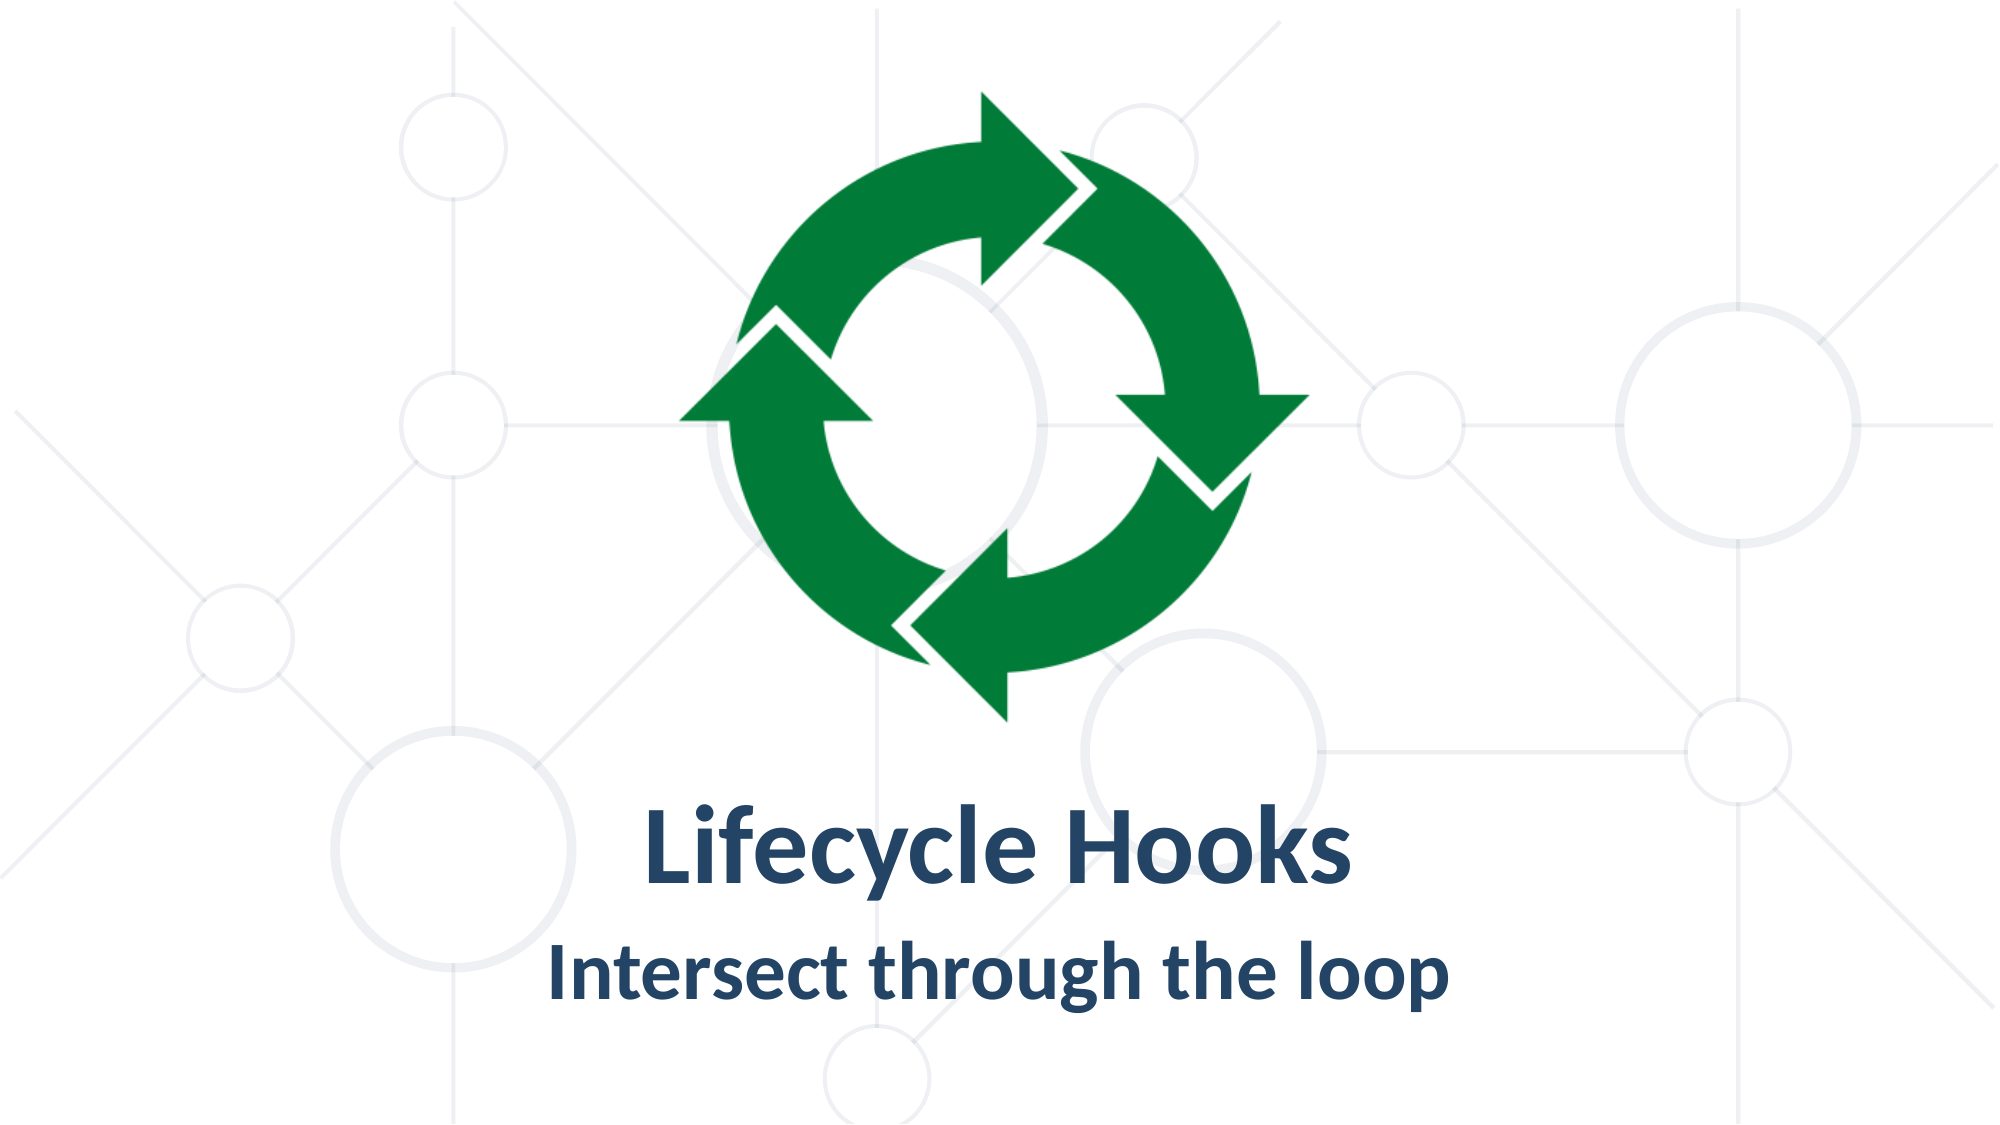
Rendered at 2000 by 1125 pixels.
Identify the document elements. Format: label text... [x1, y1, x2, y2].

list Lifecycle Hooks [100, 771, 1899, 898]
picture [625, 85, 1374, 728]
list Intersect through the loop [100, 987, 1899, 1070]
